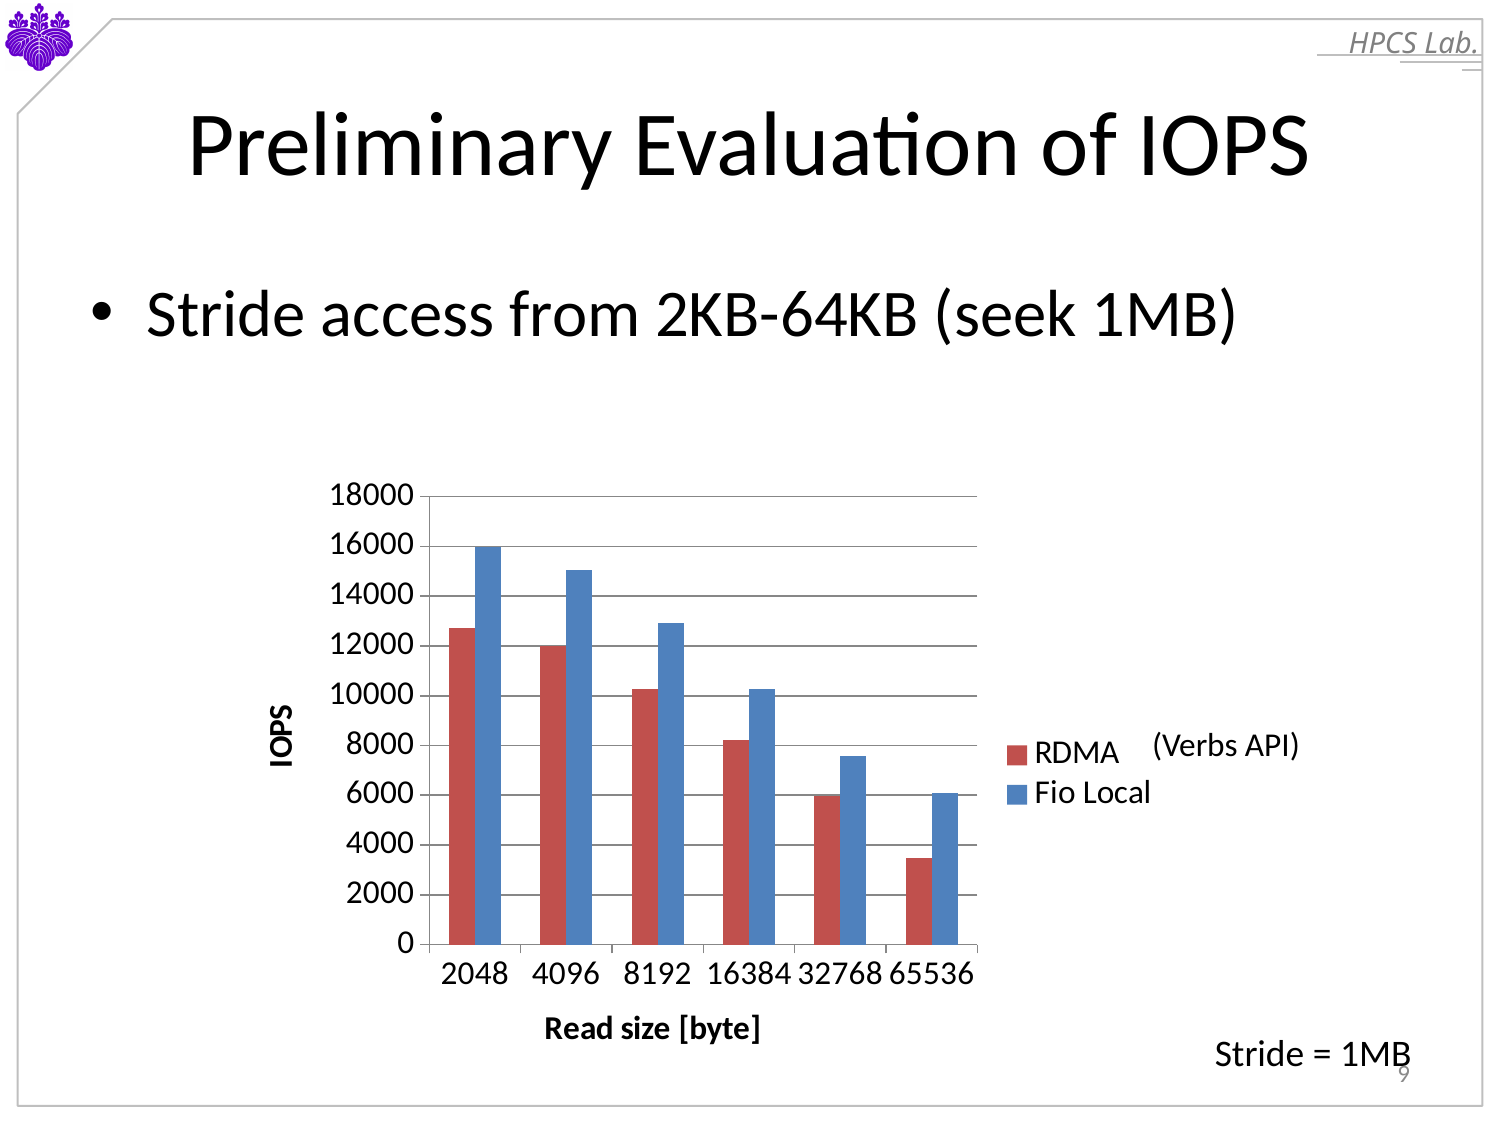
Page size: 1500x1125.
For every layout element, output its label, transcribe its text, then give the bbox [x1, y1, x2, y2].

text_box Stride = 1MB [1200, 1021, 1427, 1082]
text_box (Verbs API) [1180, 715, 1316, 771]
list Stride access from 2KB-64KB (seek 1MB) [75, 262, 1425, 1005]
picture [63, 61, 73, 71]
picture [5, 3, 73, 71]
slide_number 9 [1074, 1042, 1425, 1103]
title Preliminary Evaluation of IOPS [75, 45, 1425, 233]
chart [229, 467, 1176, 1083]
